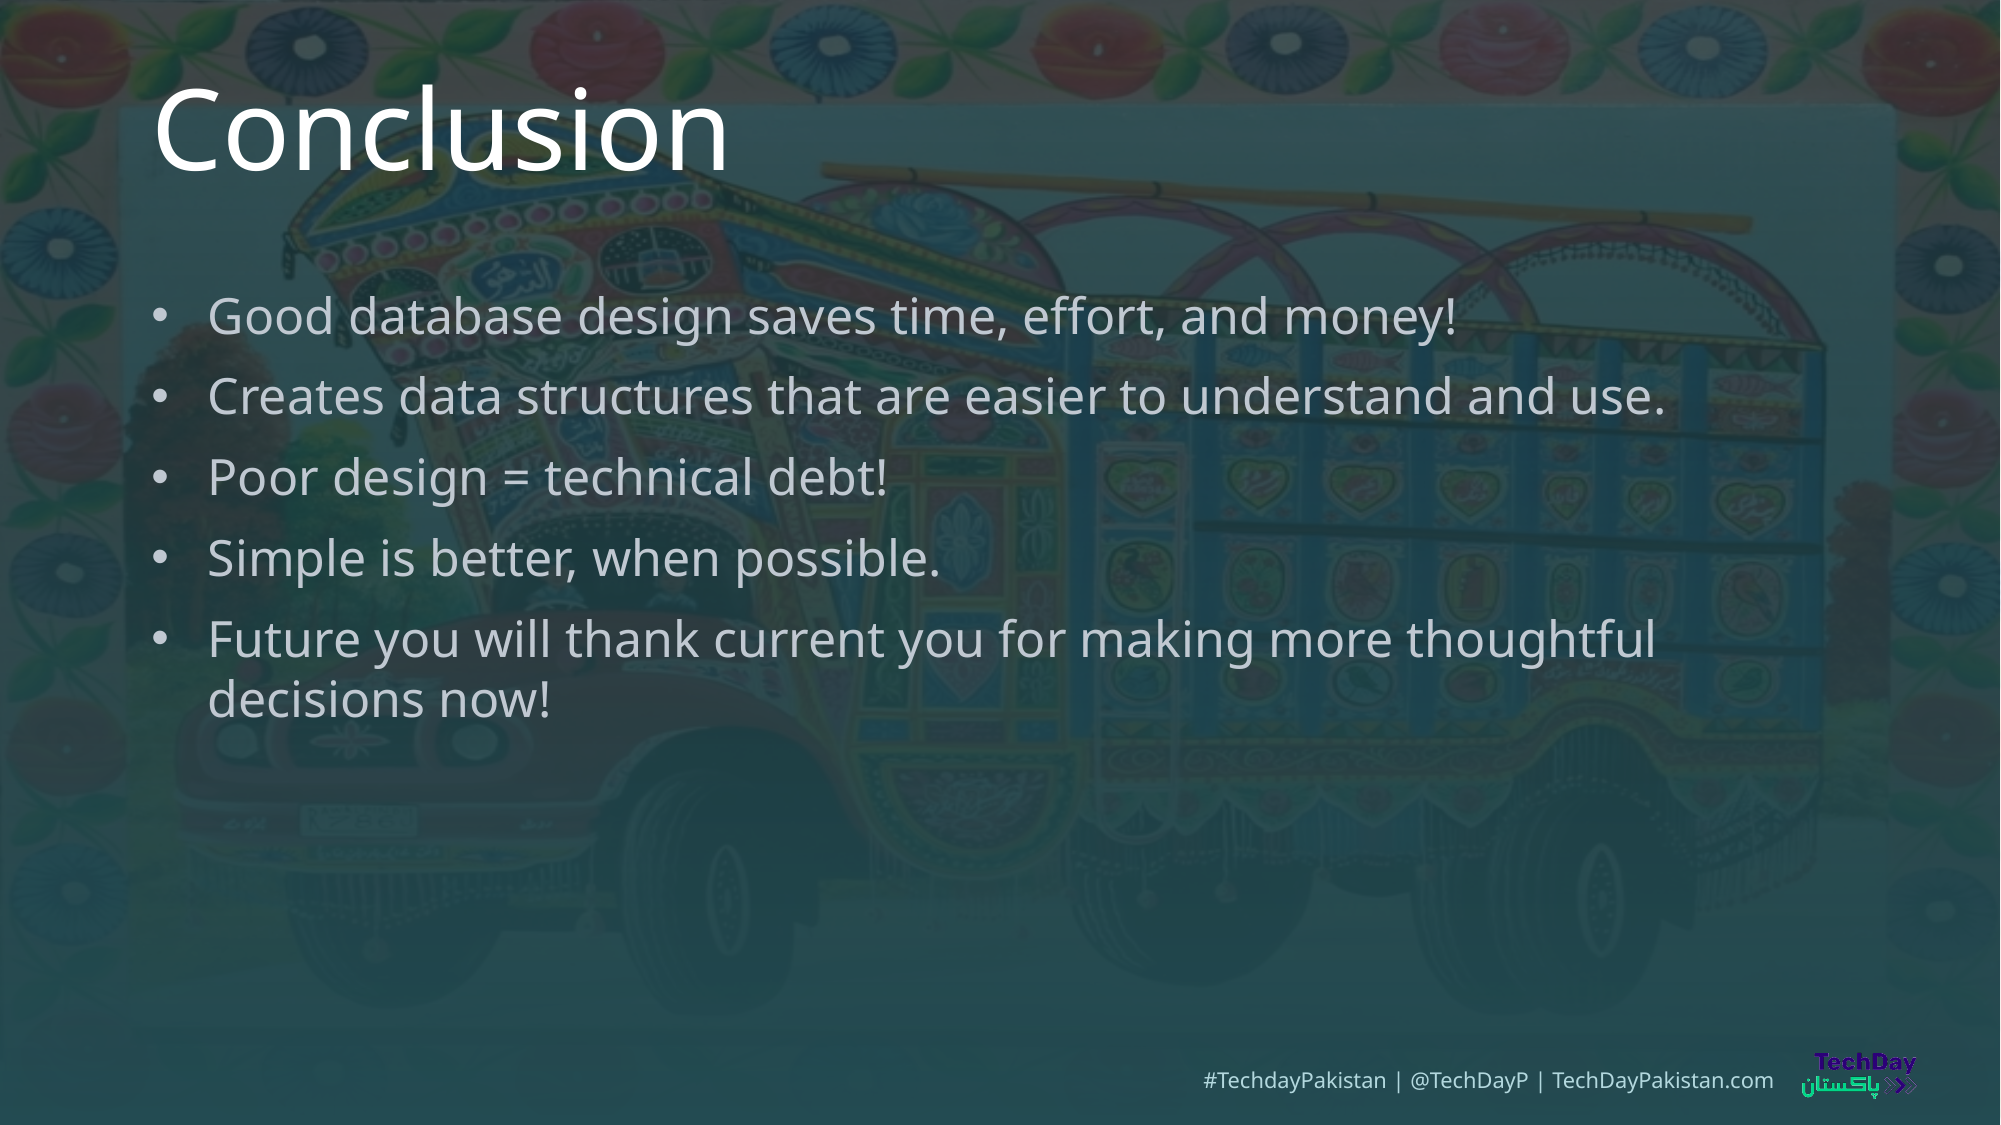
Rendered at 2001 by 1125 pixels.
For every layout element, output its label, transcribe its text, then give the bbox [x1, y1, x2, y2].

list Good database design saves time, effort, and money! Creates data structures that are easier to understand and use. Poor design = technical debt! Simple is better, when possible. Future you will thank current you for making more thoughtful decisions now! [136, 276, 1862, 1034]
title Conclusion [136, 65, 1862, 203]
picture [1795, 1046, 1933, 1115]
footer #TechdayPakistan | @TechDayP | TechDayPakistan.com [662, 1059, 1776, 1103]
